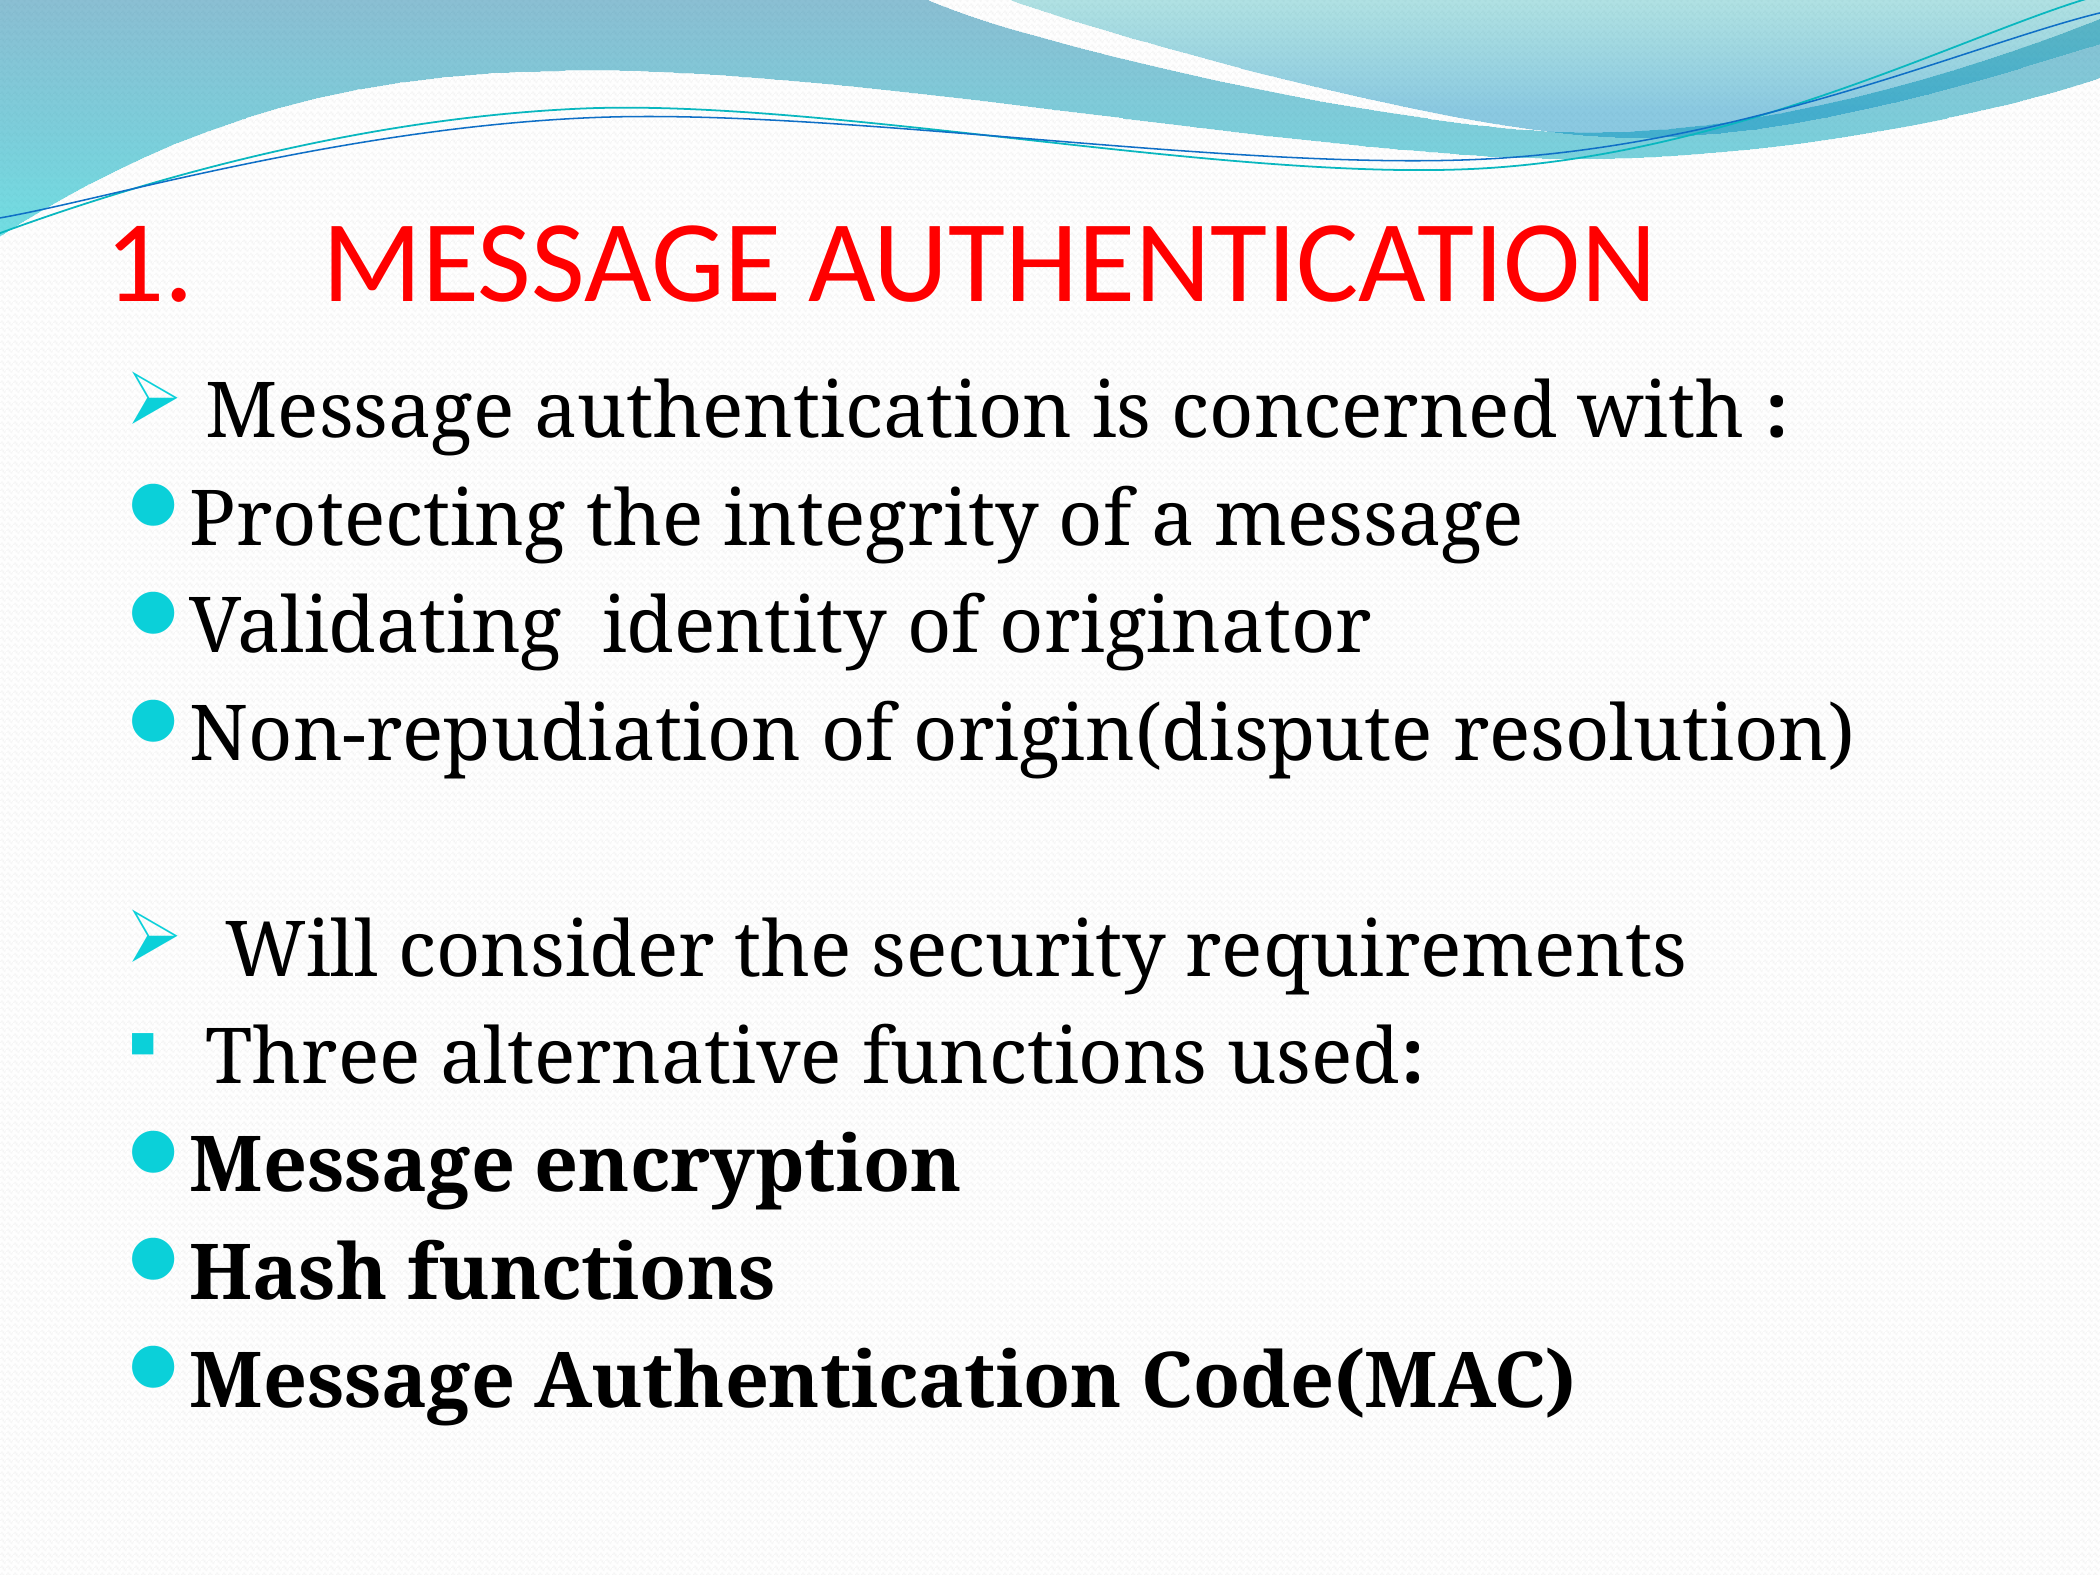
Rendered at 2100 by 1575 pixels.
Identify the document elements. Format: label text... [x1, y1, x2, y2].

title MESSAGE AUTHENTICATION [105, 161, 1995, 325]
list Message authentication is concerned with : Protecting the integrity of a message Validating identity of originator Non-repudiation of origin(dispute resolution) Will consider the security requirements Three alternative functions used: Message encryption Hash functions Message Authentication Code(MAC) [105, 350, 1995, 1453]
